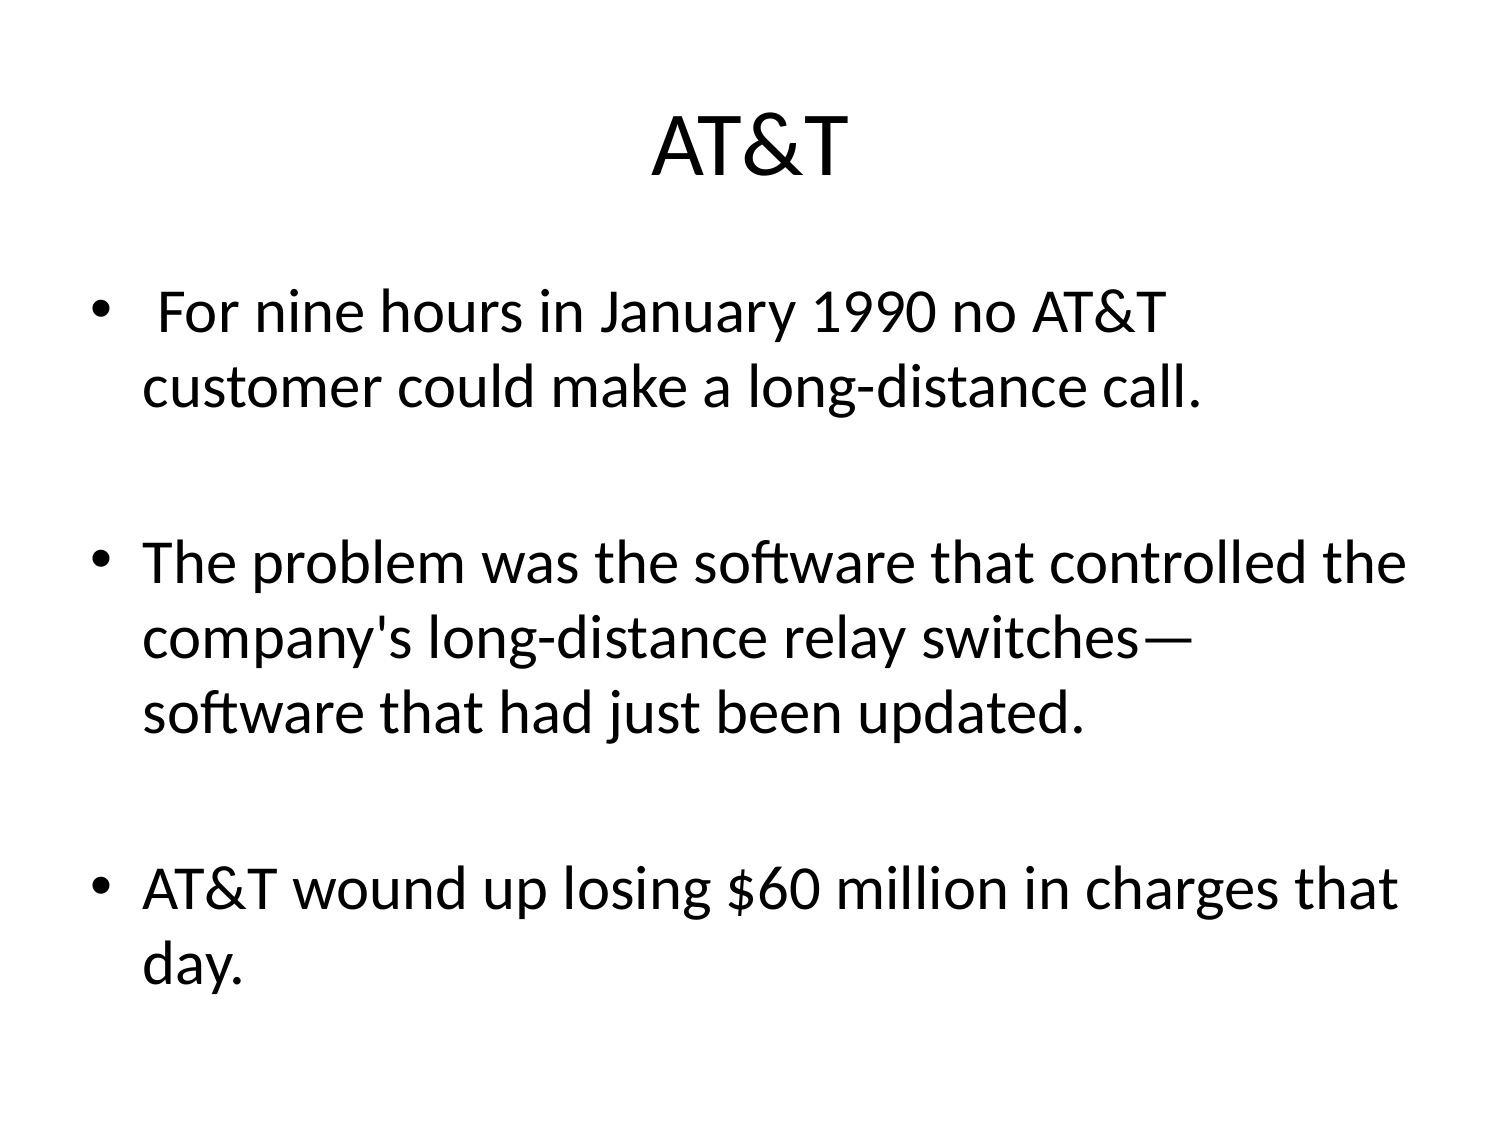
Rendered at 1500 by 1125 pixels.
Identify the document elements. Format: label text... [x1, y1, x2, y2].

title AT&T [75, 45, 1425, 233]
list For nine hours in January 1990 no AT&T customer could make a long-distance call. The problem was the software that controlled the company's long-distance relay switches—software that had just been updated. AT&T wound up losing $60 million in charges that day. [75, 262, 1425, 1005]
